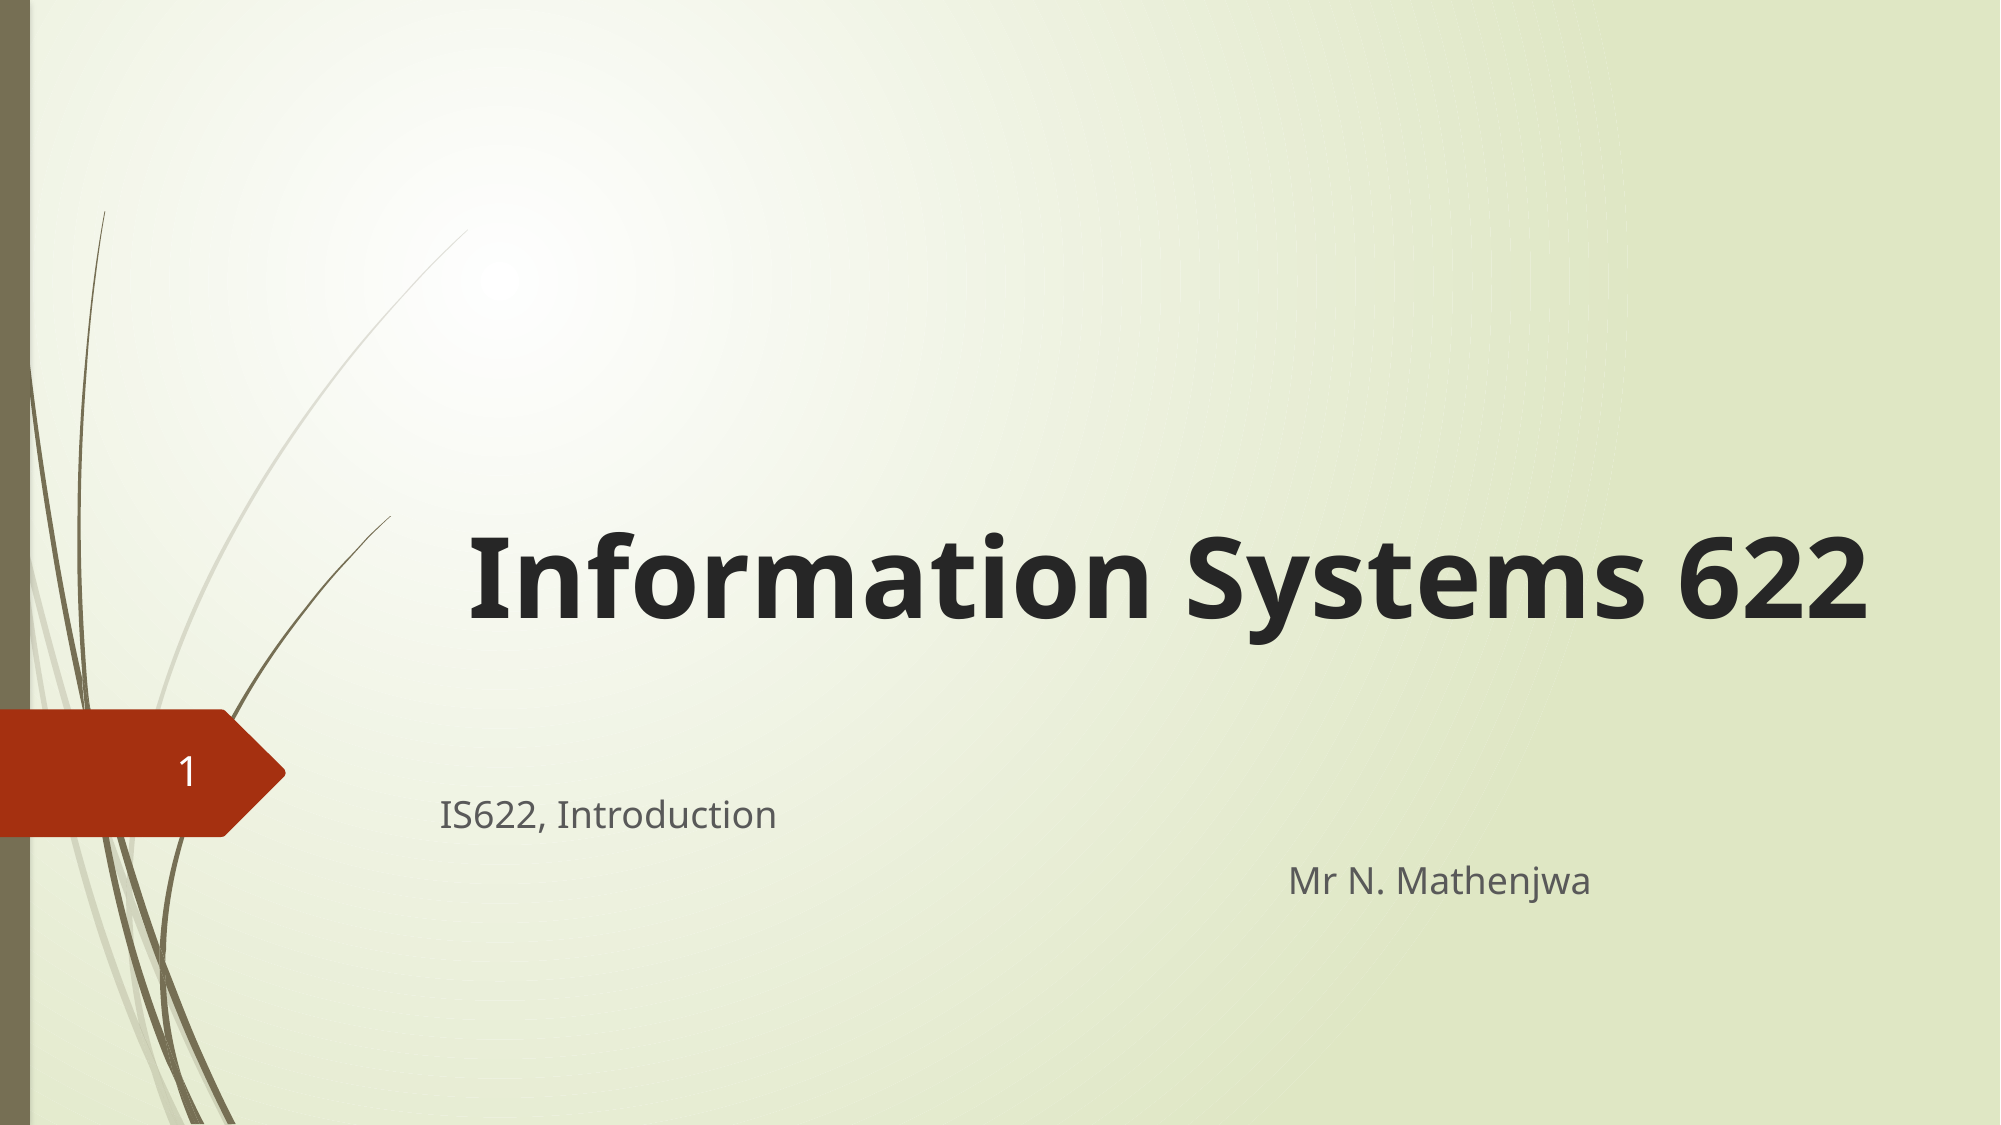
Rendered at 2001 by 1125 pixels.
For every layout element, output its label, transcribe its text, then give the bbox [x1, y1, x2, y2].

title Information Systems 622 [424, 412, 1888, 783]
slide_number 1 [87, 743, 216, 803]
subtitle IS622, Introduction Mr N. Mathenjwa [424, 783, 1888, 969]
